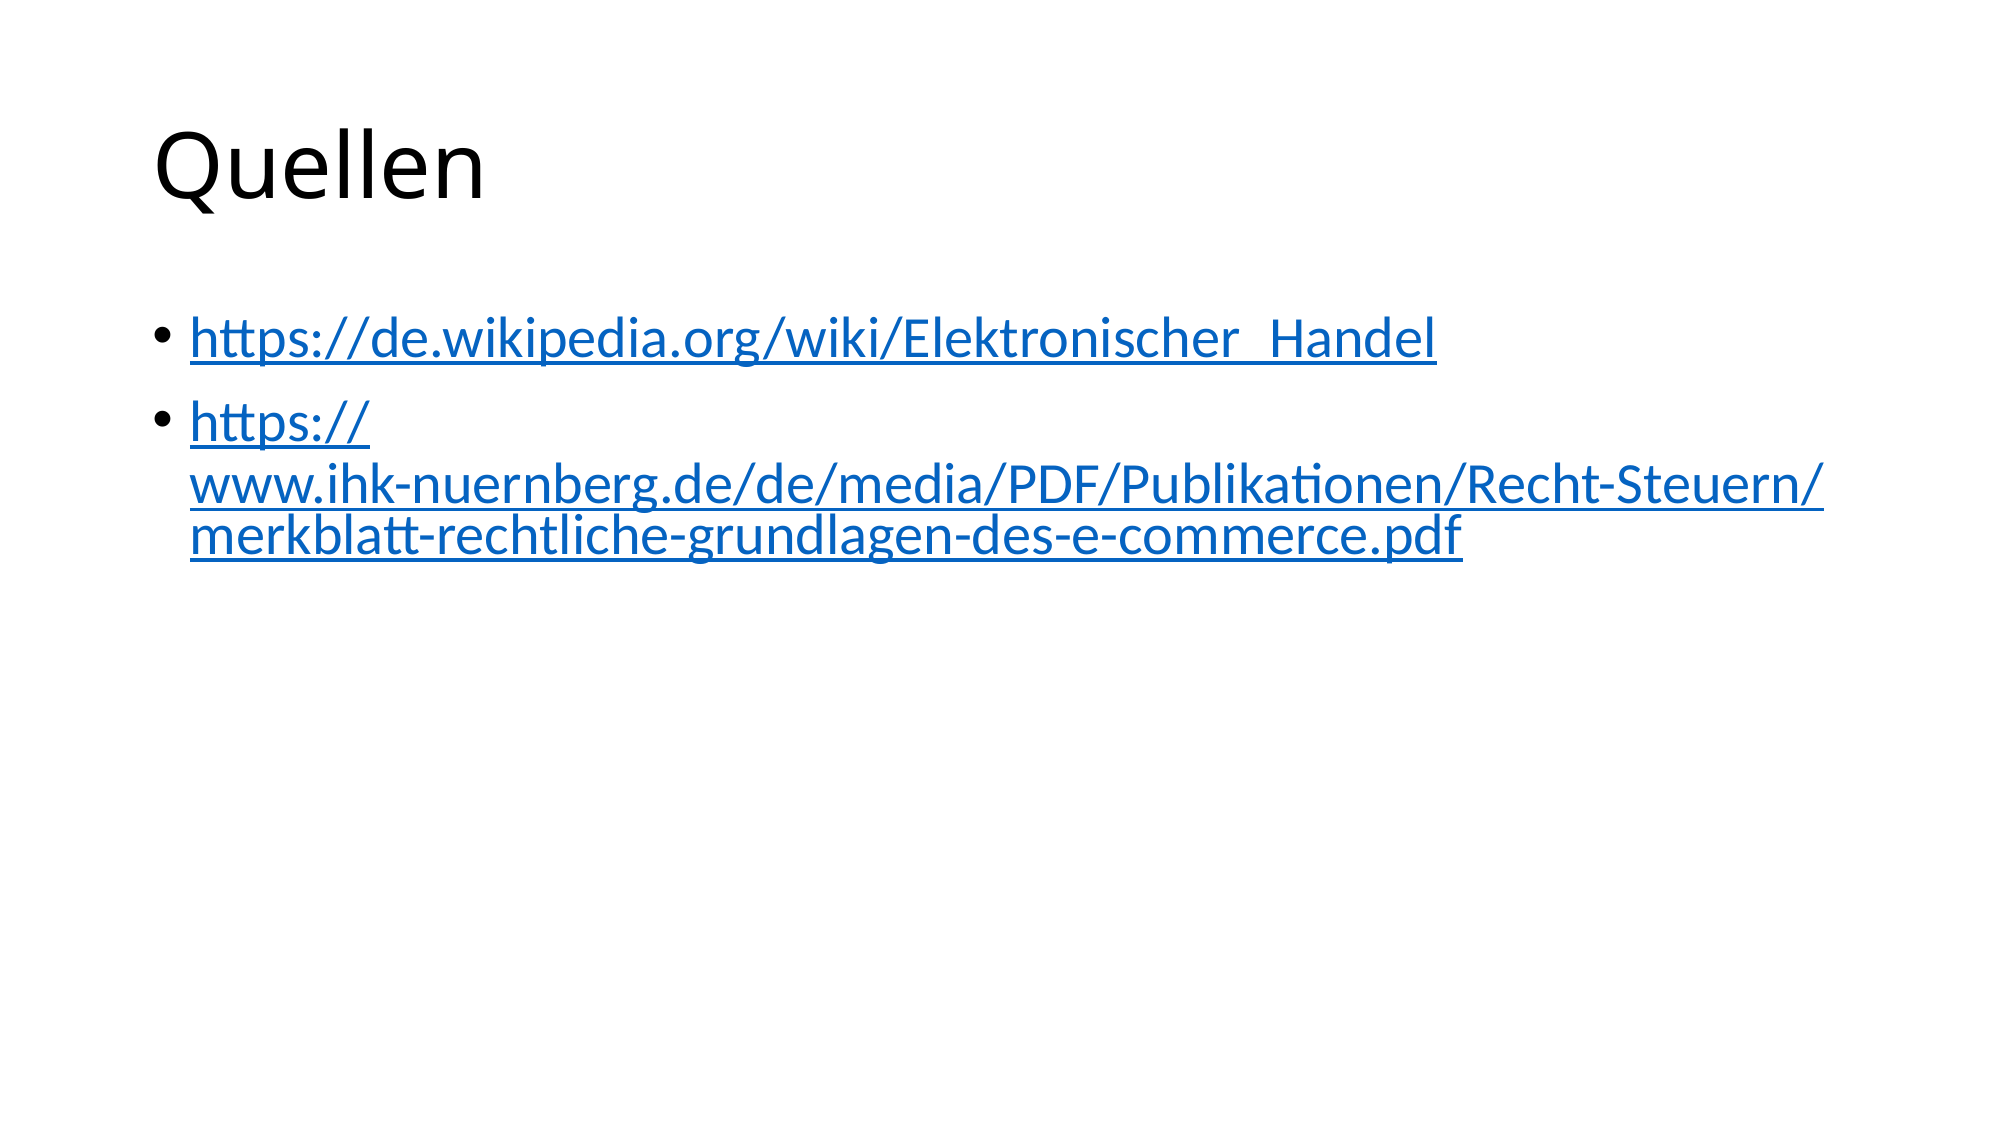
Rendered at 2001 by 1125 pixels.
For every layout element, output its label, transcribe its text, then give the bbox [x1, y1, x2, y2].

list https://de.wikipedia.org/wiki/Elektronischer_Handel https://www.ihk-nuernberg.de/de/media/PDF/Publikationen/Recht-Steuern/merkblatt-rechtliche-grundlagen-des-e-commerce.pdf [137, 299, 1863, 1014]
title Quellen [137, 59, 1863, 278]
